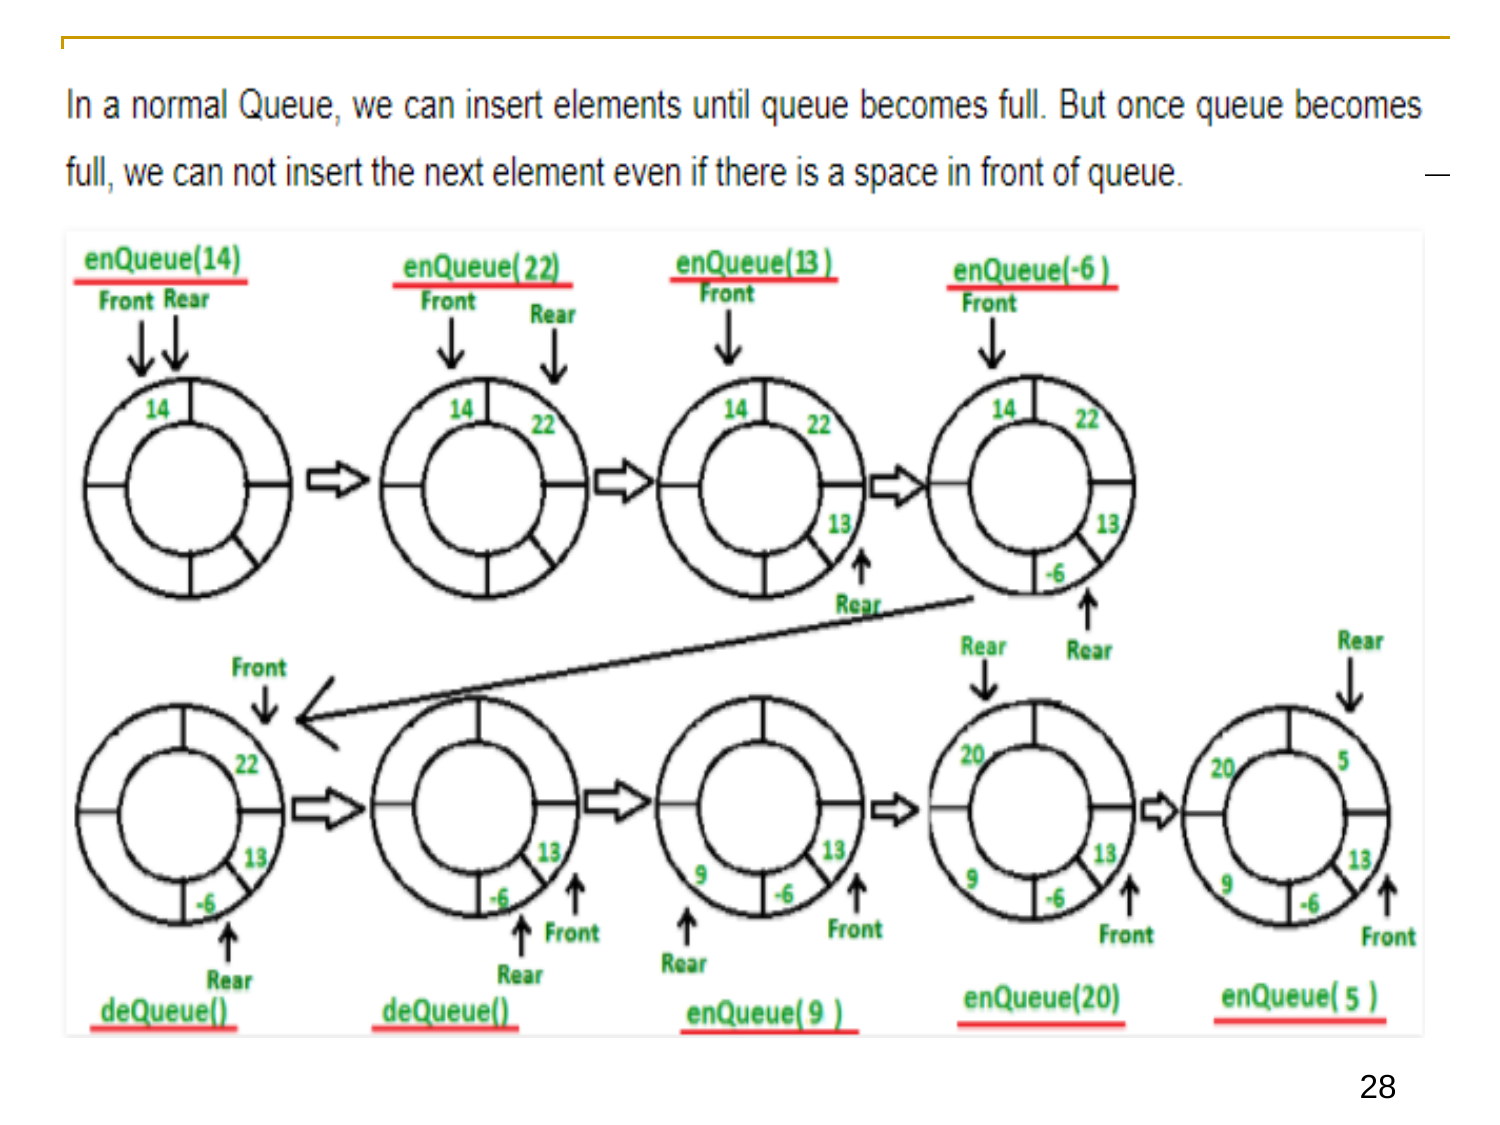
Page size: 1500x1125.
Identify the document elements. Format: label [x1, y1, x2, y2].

picture [49, 49, 1426, 1038]
